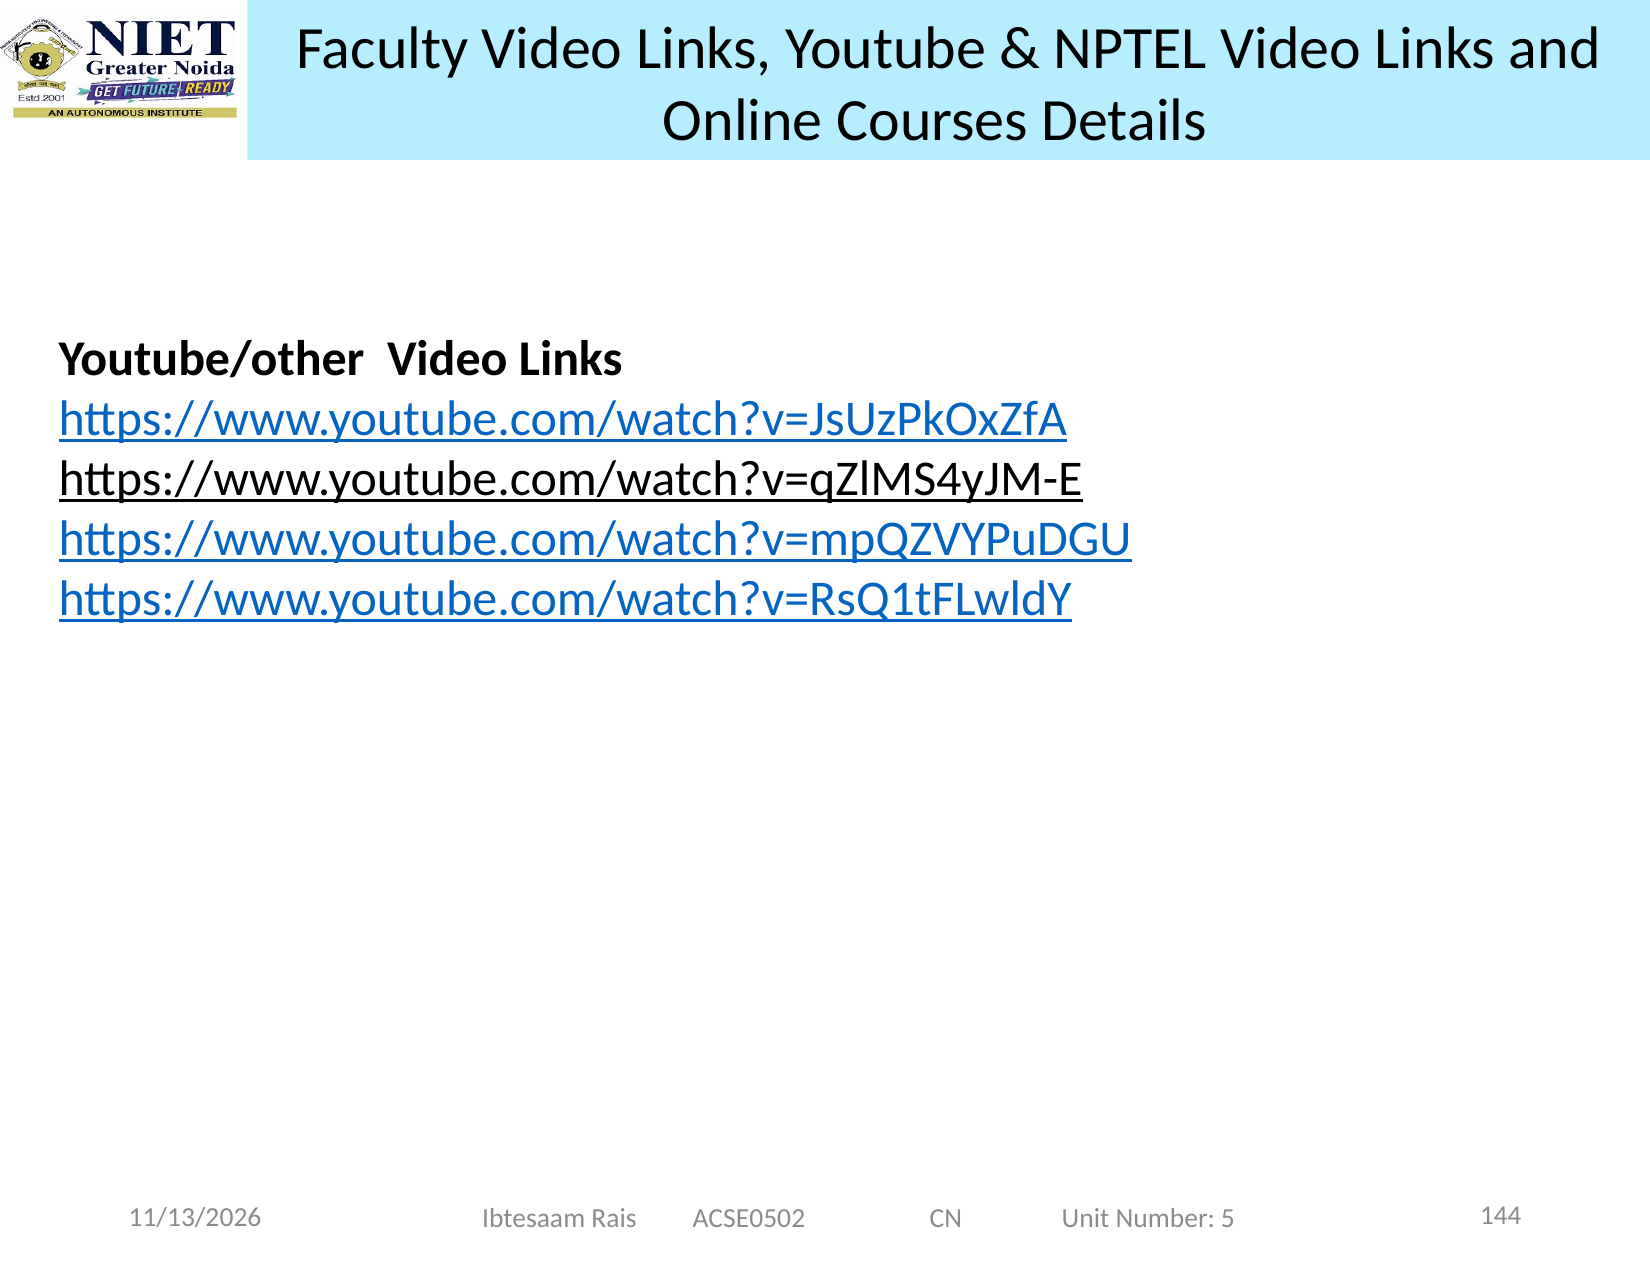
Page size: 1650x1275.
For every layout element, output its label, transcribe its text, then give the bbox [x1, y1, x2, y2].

title Faculty Video Links, Youtube & NPTEL Video Links and Online Courses Details [247, 0, 1650, 161]
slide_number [113, 1181, 300, 1250]
footer Ibtesaam Rais ACSE0502 CN Unit Number: 5 [405, 1184, 1314, 1250]
text_box Youtube/other Video Links https://www.youtube.com/watch?v=JsUzPkOxZfA https://www.youtube.com/watch?v=qZlMS4yJM-E https://www.youtube.com/watch?v=mpQZVYPuDGU https://www.youtube.com/watch?v=RsQ1tFLwldY [58, 325, 1593, 1083]
slide_number 144 [1433, 1179, 1537, 1248]
picture [0, 0, 237, 146]
